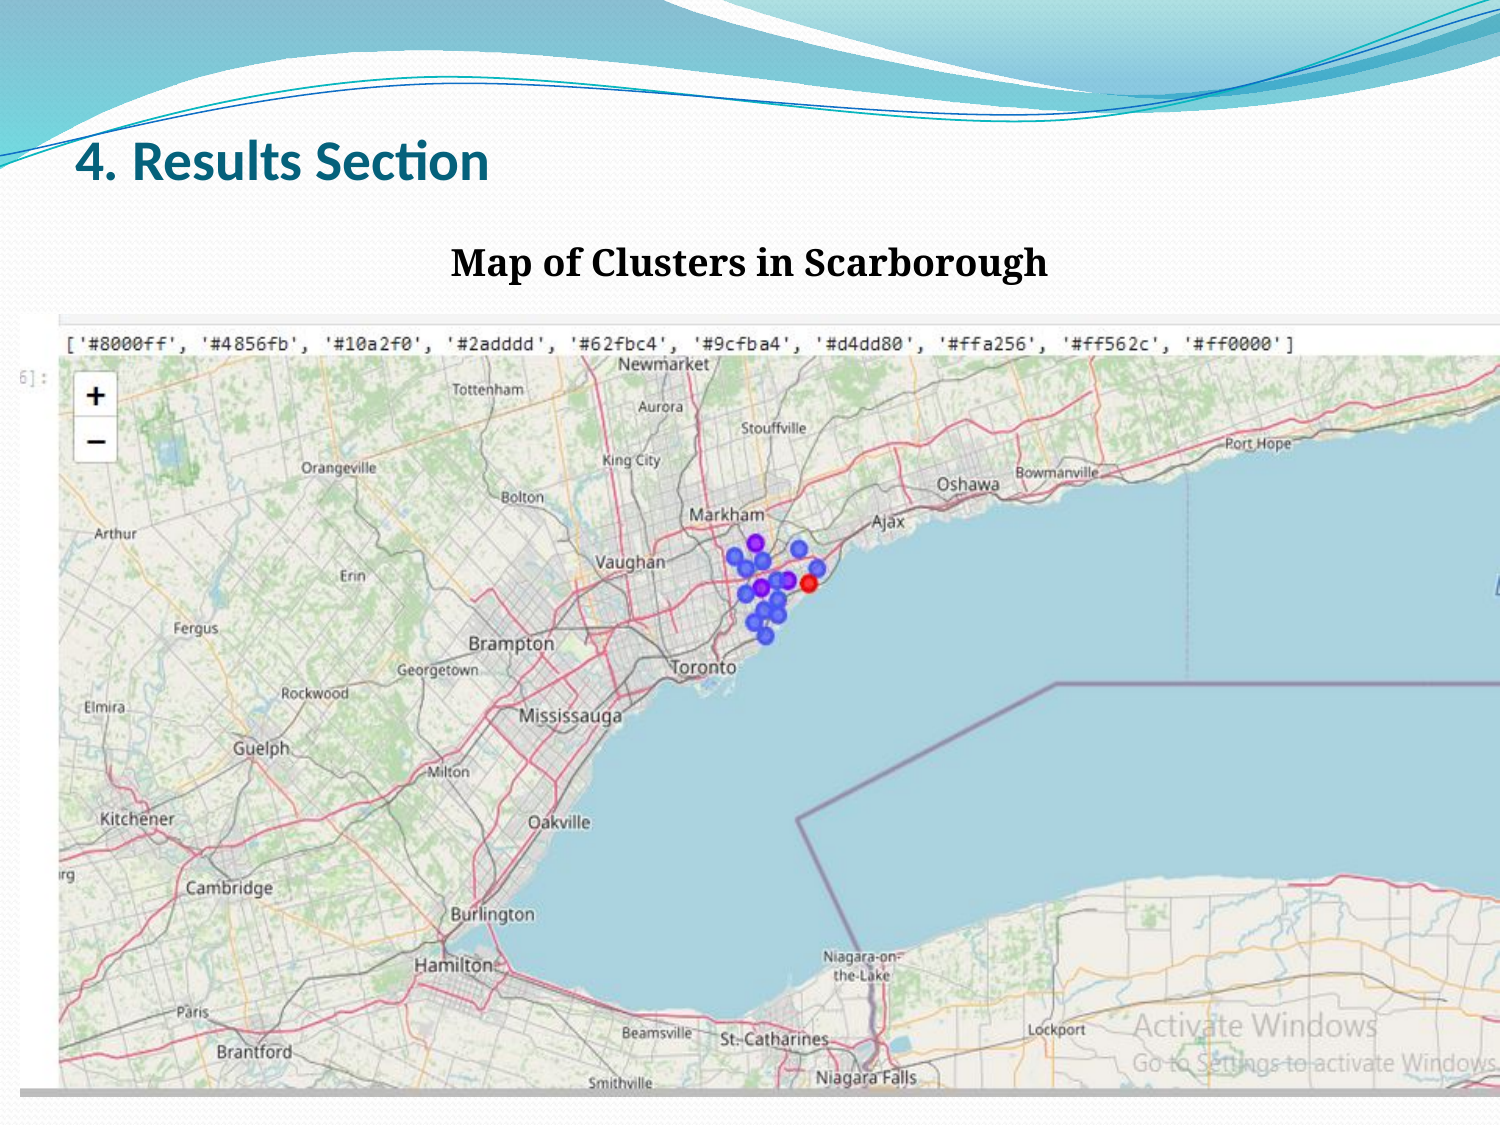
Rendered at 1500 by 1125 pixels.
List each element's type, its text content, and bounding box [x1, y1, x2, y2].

list Map of Clusters in Scarborough [75, 231, 1425, 313]
title 4. Results Section [75, 115, 1425, 231]
picture [19, 314, 1500, 1097]
